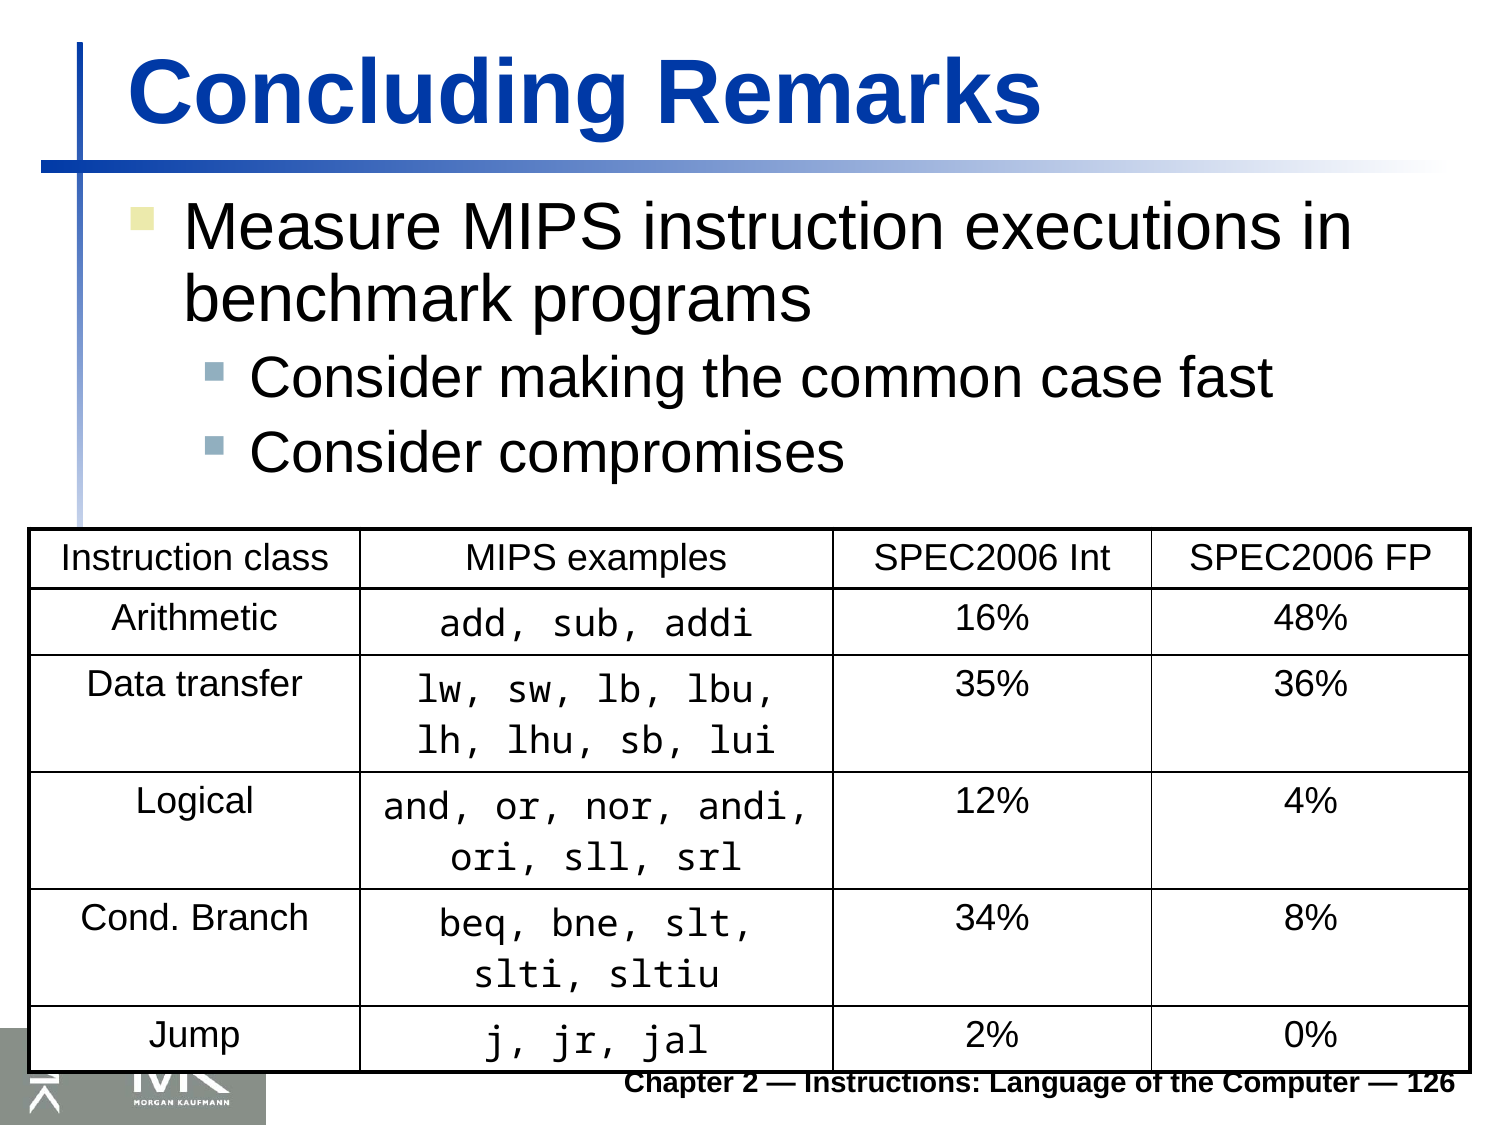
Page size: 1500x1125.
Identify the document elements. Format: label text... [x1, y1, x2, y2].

table_cell Arithmetic [31, 590, 359, 654]
table_cell lw, sw, lb, lbu, lh, lhu, sb, lui [361, 656, 832, 771]
table_cell 36% [1152, 656, 1468, 771]
table_cell Jump [31, 1007, 359, 1070]
table_cell 16% [834, 590, 1151, 654]
table_cell add, sub, addi [361, 590, 832, 654]
table_cell 34% [834, 890, 1151, 1005]
table_cell 35% [834, 656, 1151, 771]
table_cell beq, bne, slt, slti, sltiu [361, 890, 832, 1005]
table_cell Cond. Branch [31, 890, 359, 1005]
table_cell 8% [1152, 890, 1468, 1005]
picture [0, 1028, 266, 1125]
table_header SPEC2006 Int [834, 531, 1151, 587]
table_cell 2% [834, 1007, 1151, 1070]
table_header SPEC2006 FP [1152, 531, 1468, 587]
table_cell Logical [31, 773, 359, 888]
table_header Instruction class [31, 531, 359, 587]
table_cell 48% [1152, 590, 1468, 654]
title Concluding Remarks [112, 23, 1468, 149]
table_cell and, or, nor, andi, ori, sll, srl [361, 773, 832, 888]
footer Chapter 2 — Instructions: Language of the Computer — 126 [277, 1074, 1471, 1106]
table_cell 4% [1152, 773, 1468, 888]
table_cell j, jr, jal [361, 1007, 832, 1070]
table_header MIPS examples [361, 531, 832, 587]
table_cell Data transfer [31, 656, 359, 771]
table_cell 12% [834, 773, 1151, 888]
table_cell 0% [1152, 1007, 1468, 1070]
list Measure MIPS instruction executions in benchmark programs Consider making the common case fast Consider compromises [112, 184, 1469, 527]
